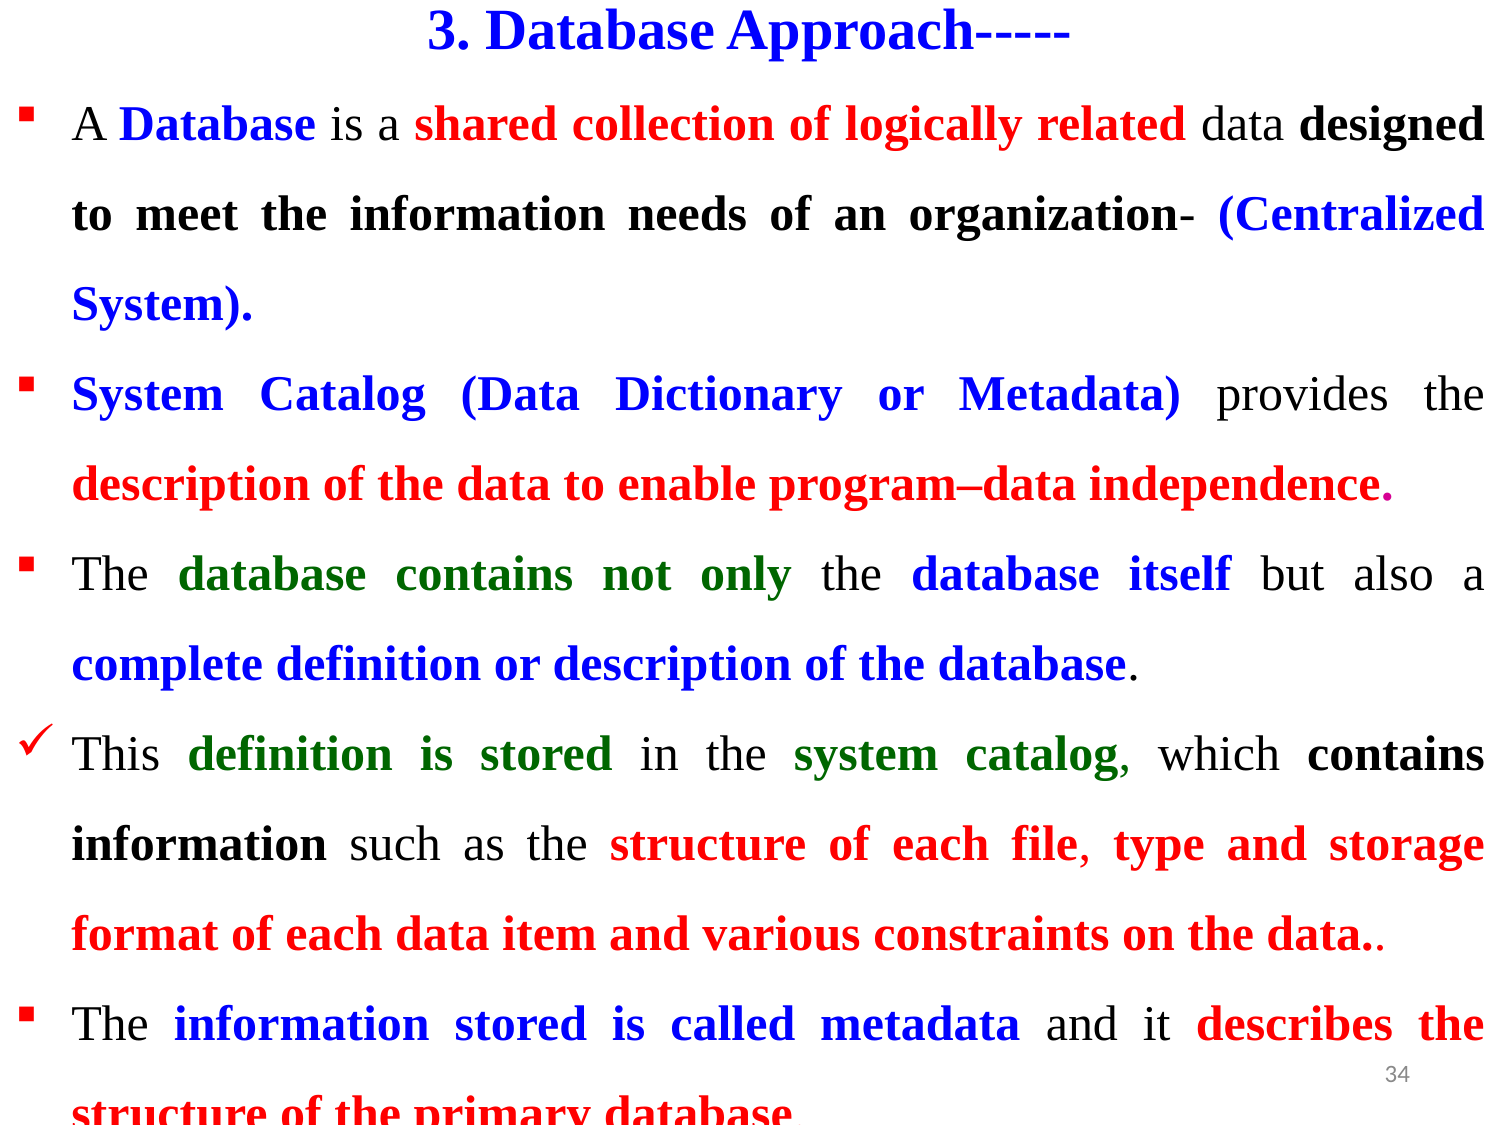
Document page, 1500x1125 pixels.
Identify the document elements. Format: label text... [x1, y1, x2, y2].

list A Database is a shared collection of logically related data designed to meet the information needs of an organization- (Centralized System). System Catalog (Data Dictionary or Metadata) provides the description of the data to enable program–data independence. The database contains not only the database itself but also a complete definition or description of the database. This definition is stored in the system catalog, which contains information such as the structure of each file, type and storage format of each data item and various constraints on the data.. The information stored is called metadata and it describes the structure of the primary database. [0, 52, 1500, 1125]
slide_number 34 [1074, 1042, 1425, 1103]
title 3. Database Approach----- [75, 0, 1425, 52]
